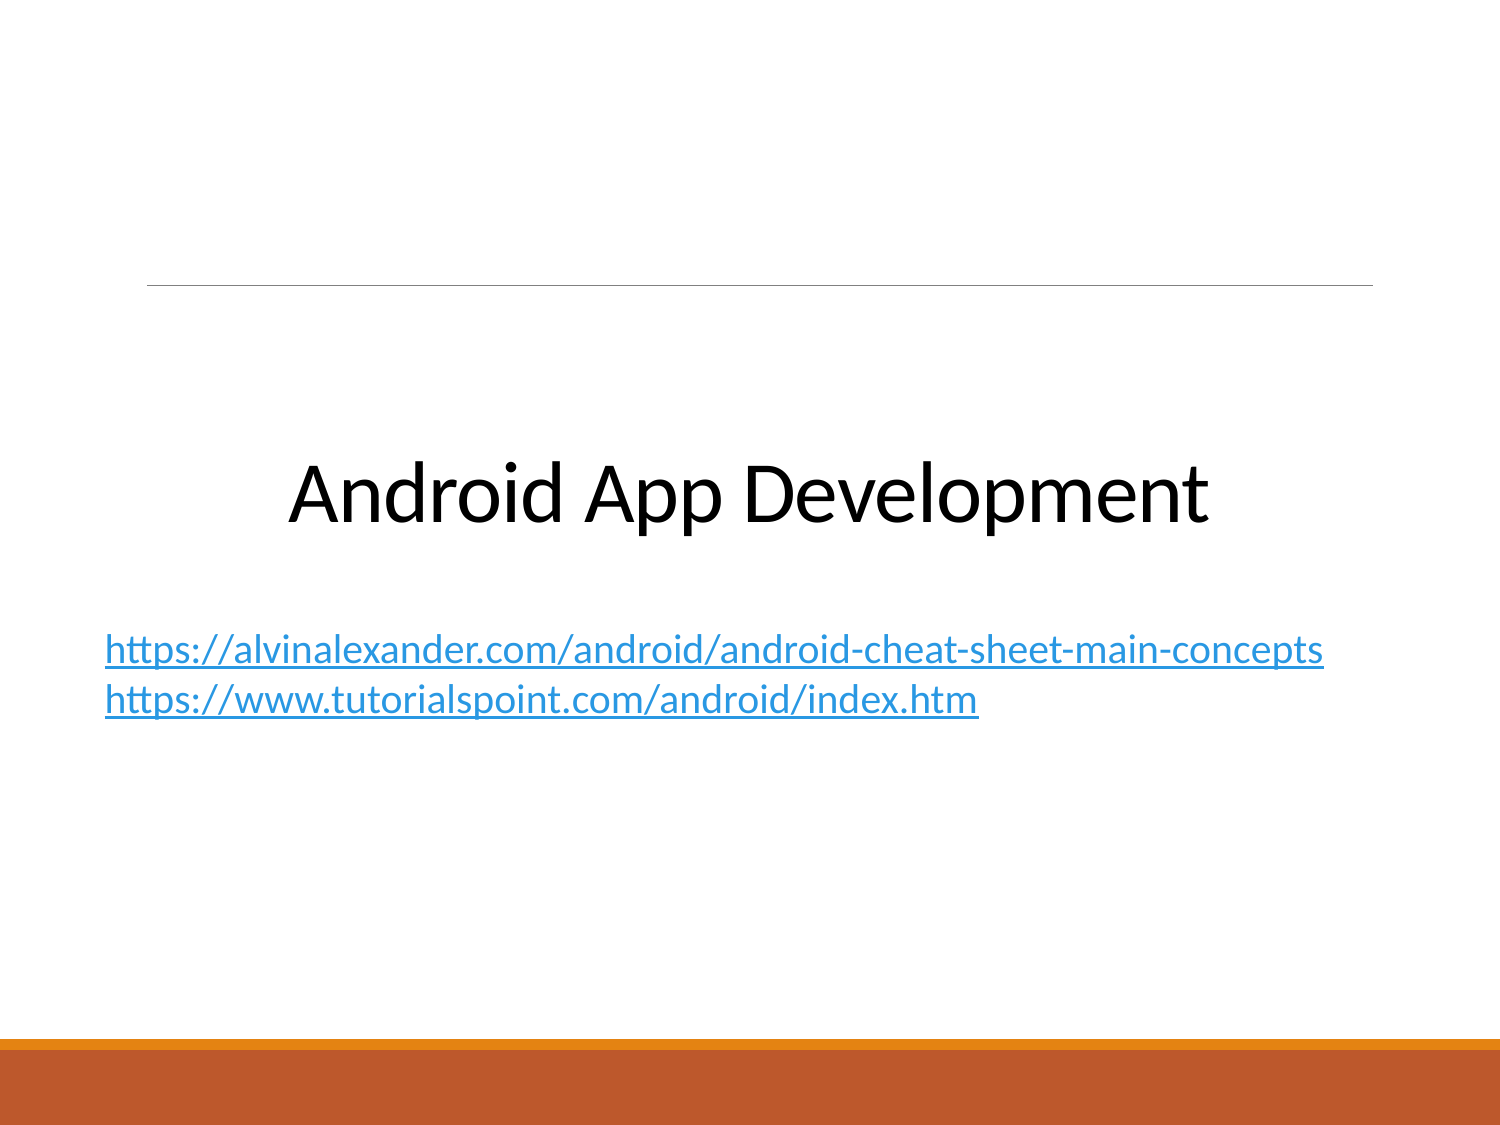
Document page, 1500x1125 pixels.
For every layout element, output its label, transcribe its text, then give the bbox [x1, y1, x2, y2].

title Android App Development [126, 395, 1374, 580]
text_box https://alvinalexander.com/android/android-cheat-sheet-main-concepts https://www.tutorialspoint.com/android/index.htm [89, 613, 1388, 729]
